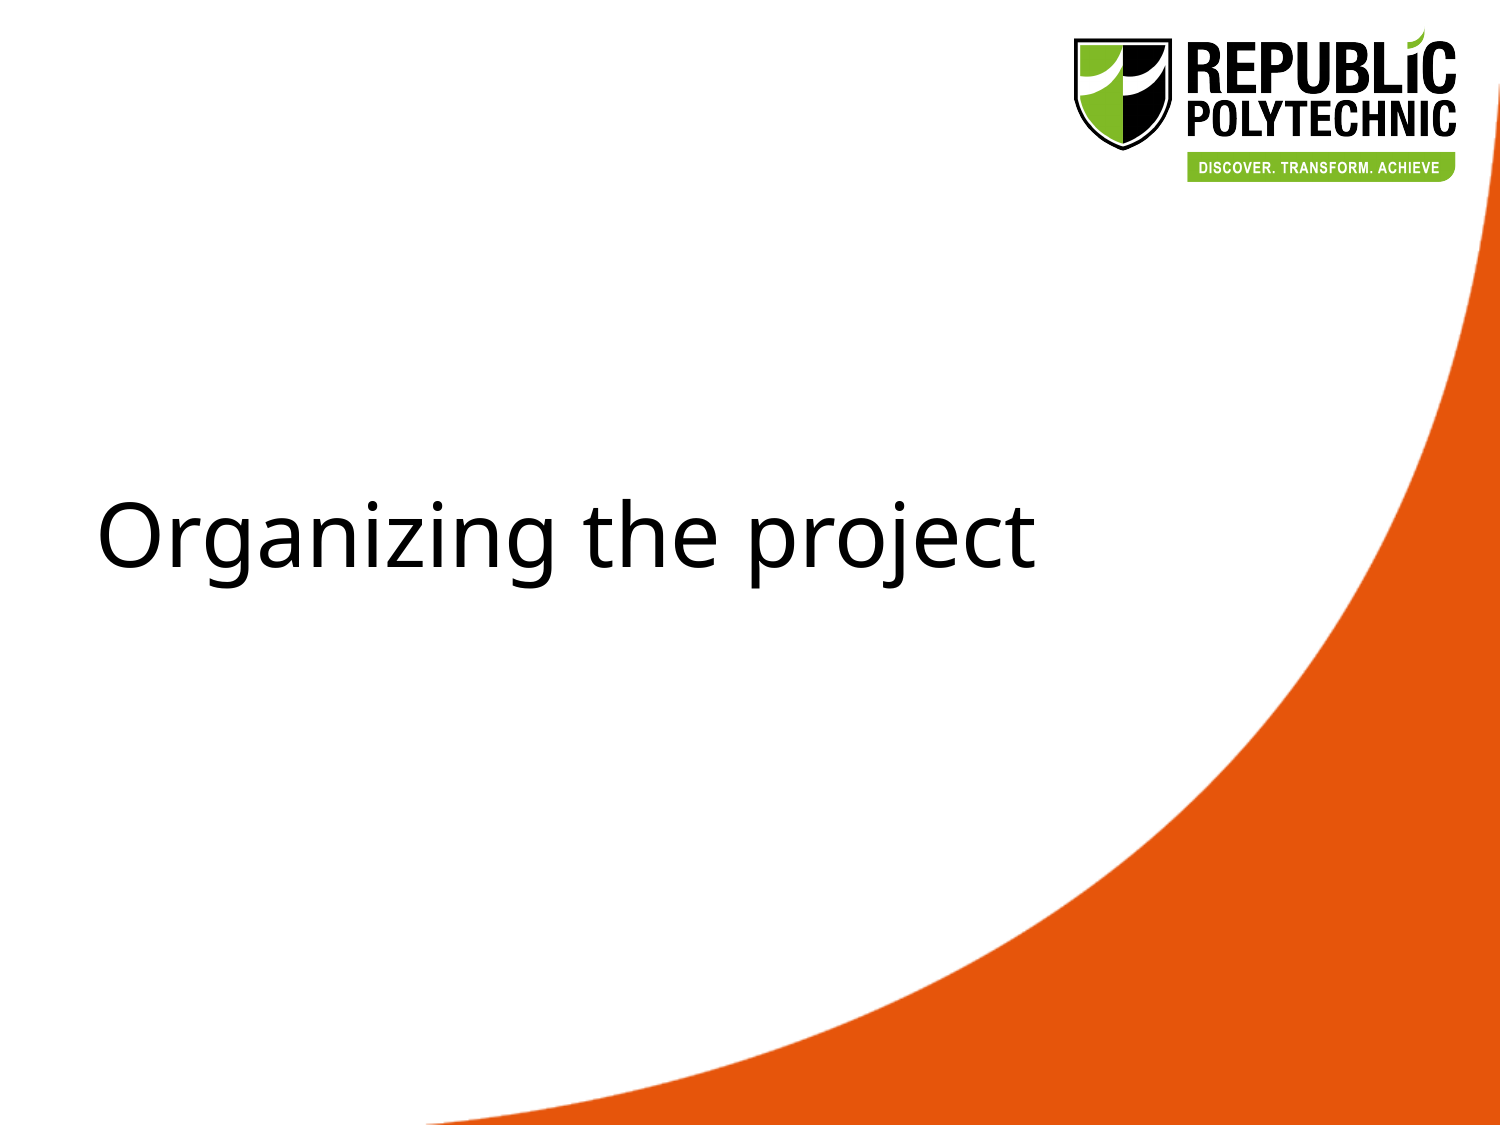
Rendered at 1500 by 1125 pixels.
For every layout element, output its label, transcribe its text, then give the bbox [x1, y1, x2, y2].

picture [0, 0, 1500, 1125]
title Organizing the project [80, 416, 1332, 748]
